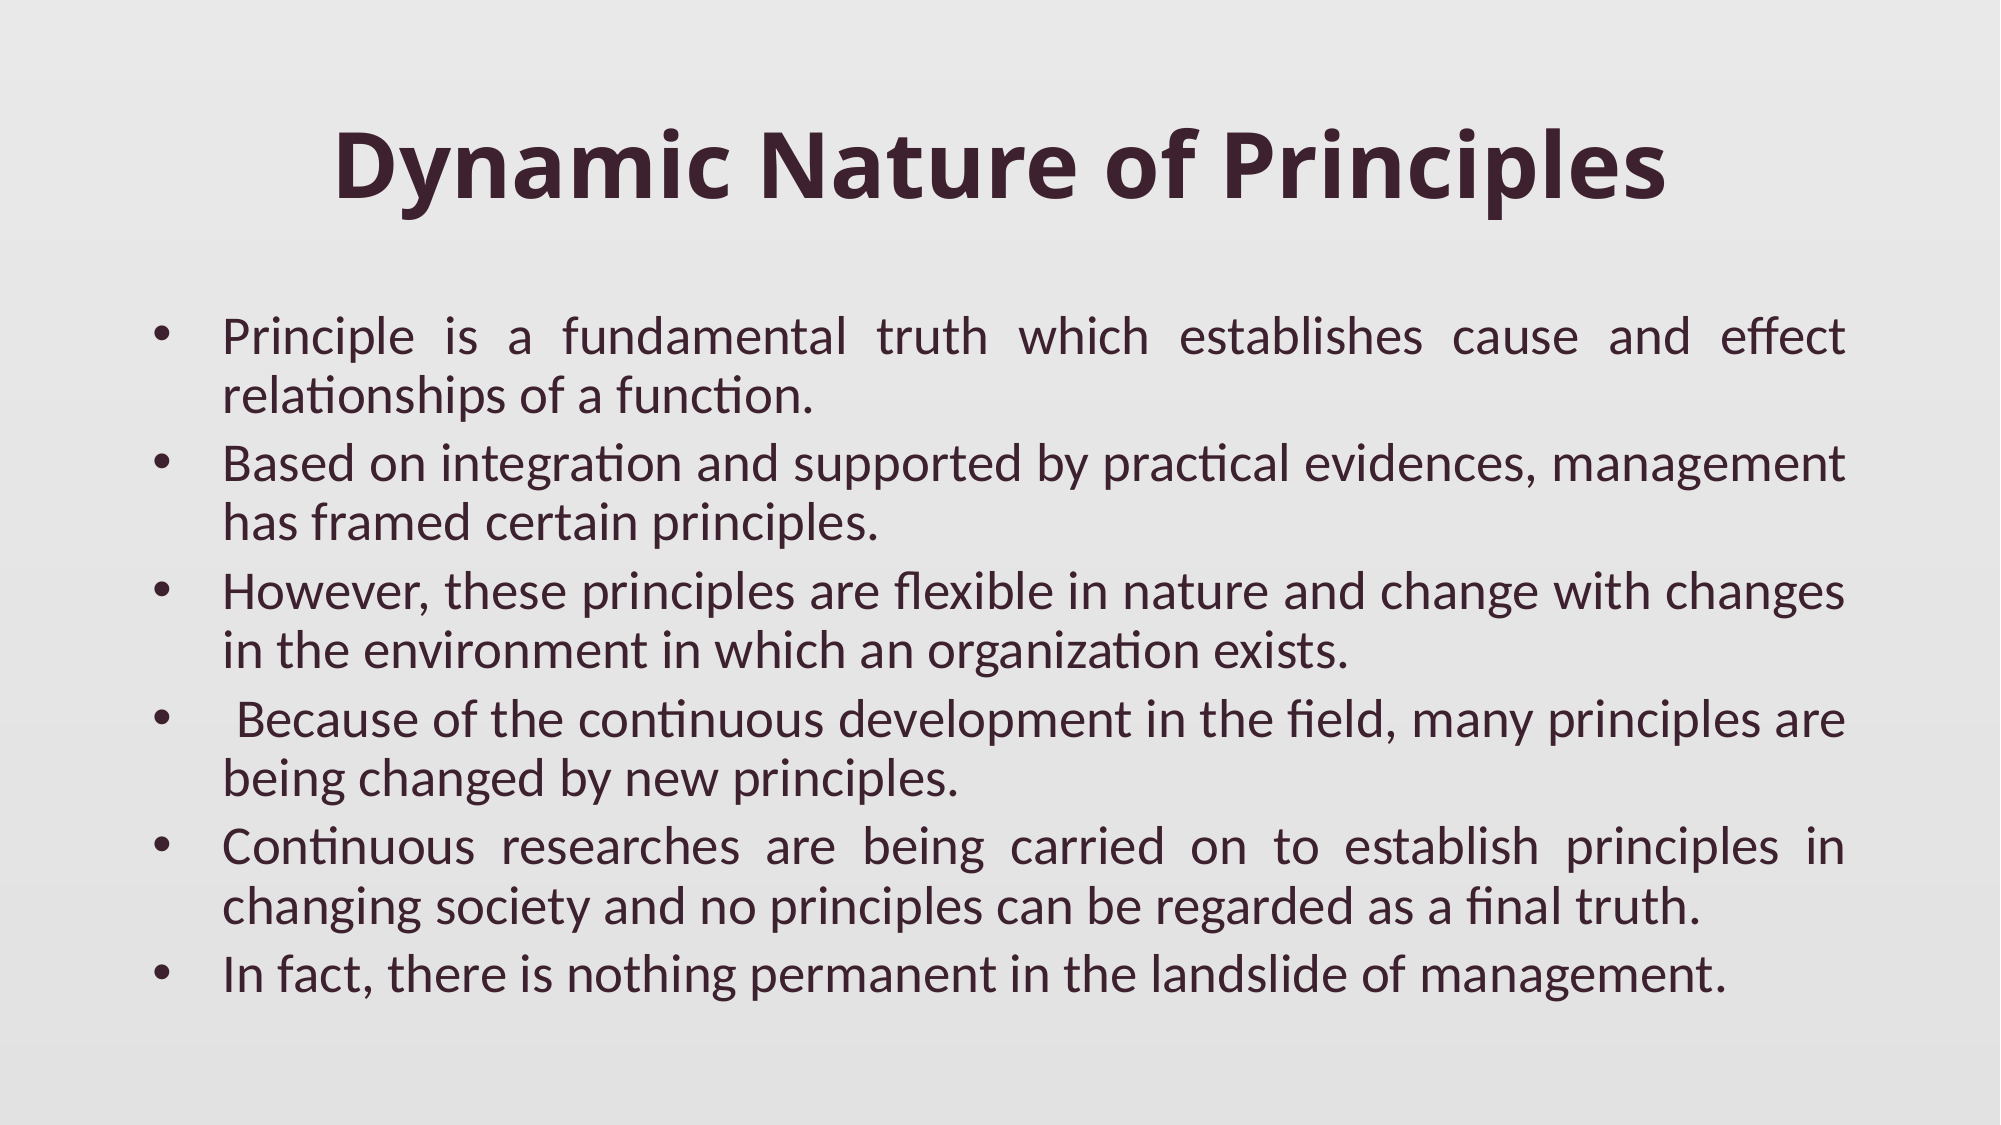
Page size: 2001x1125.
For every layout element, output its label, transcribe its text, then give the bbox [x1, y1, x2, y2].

list Principle is a fundamental truth which establishes cause and effect relationships of a function. Based on integration and supported by practical evidences, management has framed certain principles. However, these principles are flexible in nature and change with changes in the environment in which an organization exists. Because of the continuous development in the field, many principles are being changed by new principles. Continuous researches are being carried on to establish principles in changing society and no principles can be regarded as a final truth. In fact, there is nothing permanent in the landslide of management. [137, 299, 1863, 1014]
title Dynamic Nature of Principles [137, 59, 1863, 278]
